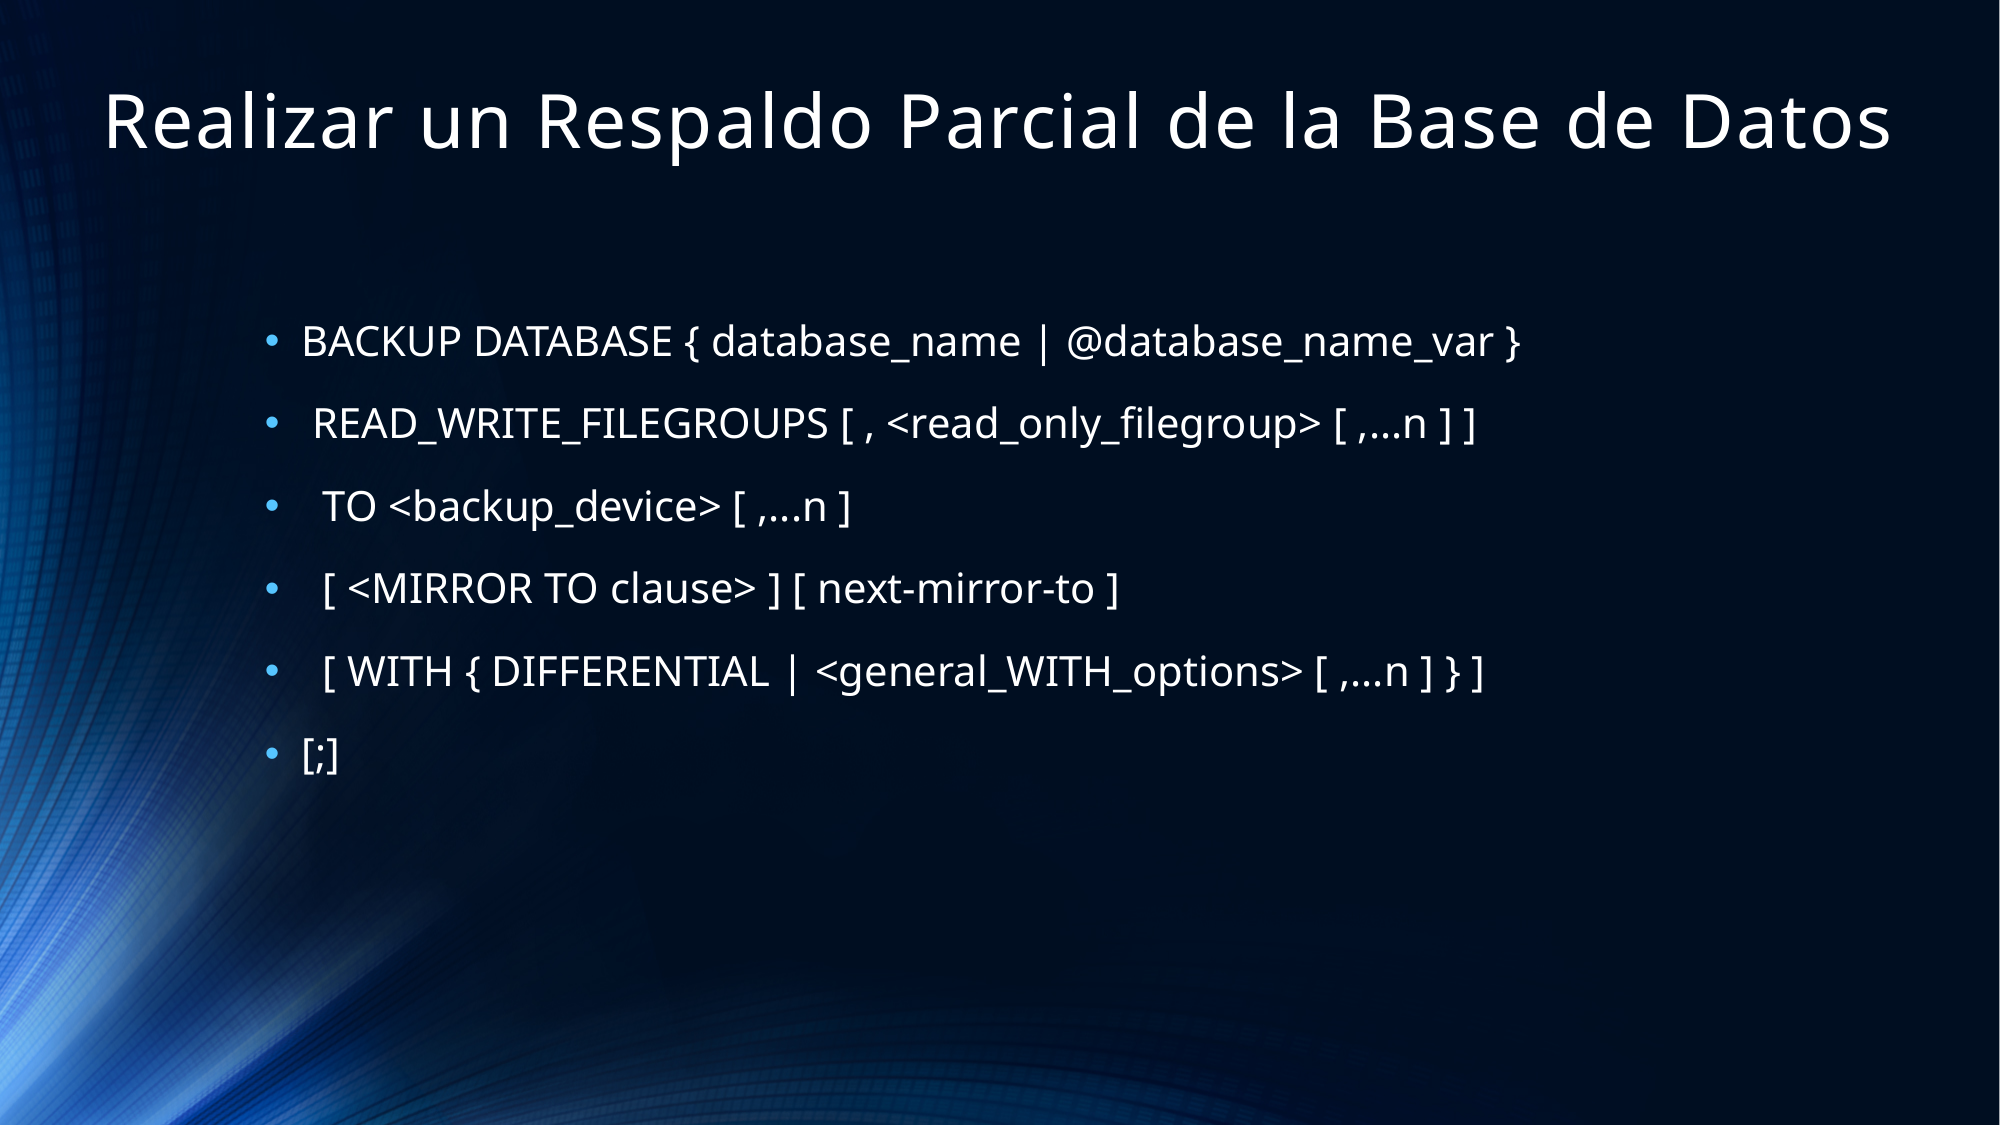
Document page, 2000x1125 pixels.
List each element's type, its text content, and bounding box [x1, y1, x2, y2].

title Realizar un Respaldo Parcial de la Base de Datos [42, 62, 1957, 173]
picture [0, 0, 2000, 1125]
list BACKUP DATABASE { database_name | @database_name_var } READ_WRITE_FILEGROUPS [ , <read_only_filegroup> [ ,...n ] ] TO <backup_device> [ ,...n ] [ <MIRROR TO clause> ] [ next-mirror-to ] [ WITH { DIFFERENTIAL | <general_WITH_options> [ ,...n ] } ] [;] [249, 312, 1749, 988]
